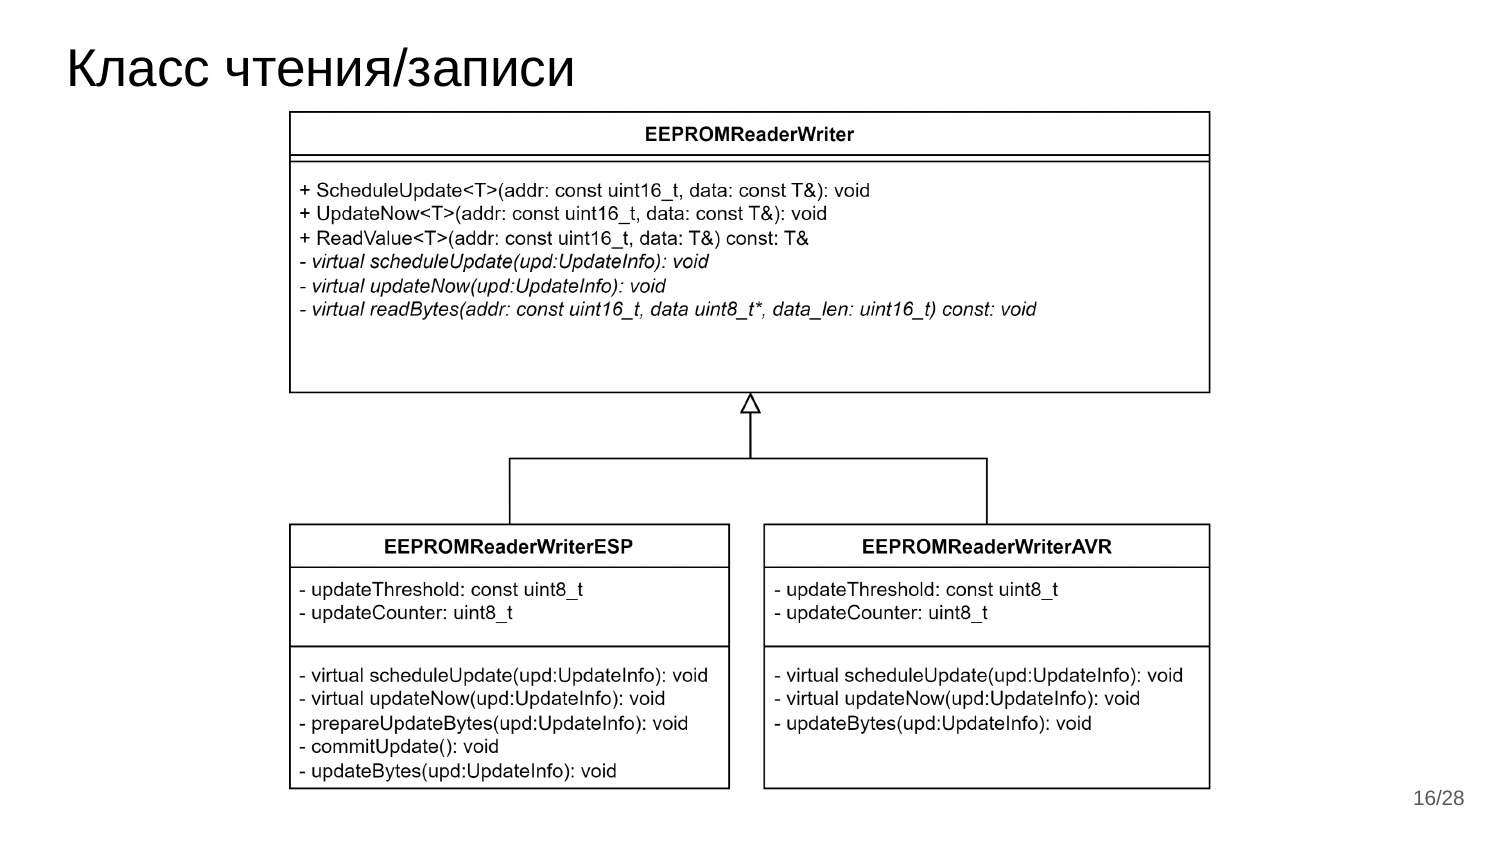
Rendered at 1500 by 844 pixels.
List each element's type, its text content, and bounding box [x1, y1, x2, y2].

picture [289, 111, 1211, 794]
slide_number ‹#›/28 [1389, 764, 1480, 830]
title Класс чтения/записи [51, 18, 1449, 112]
